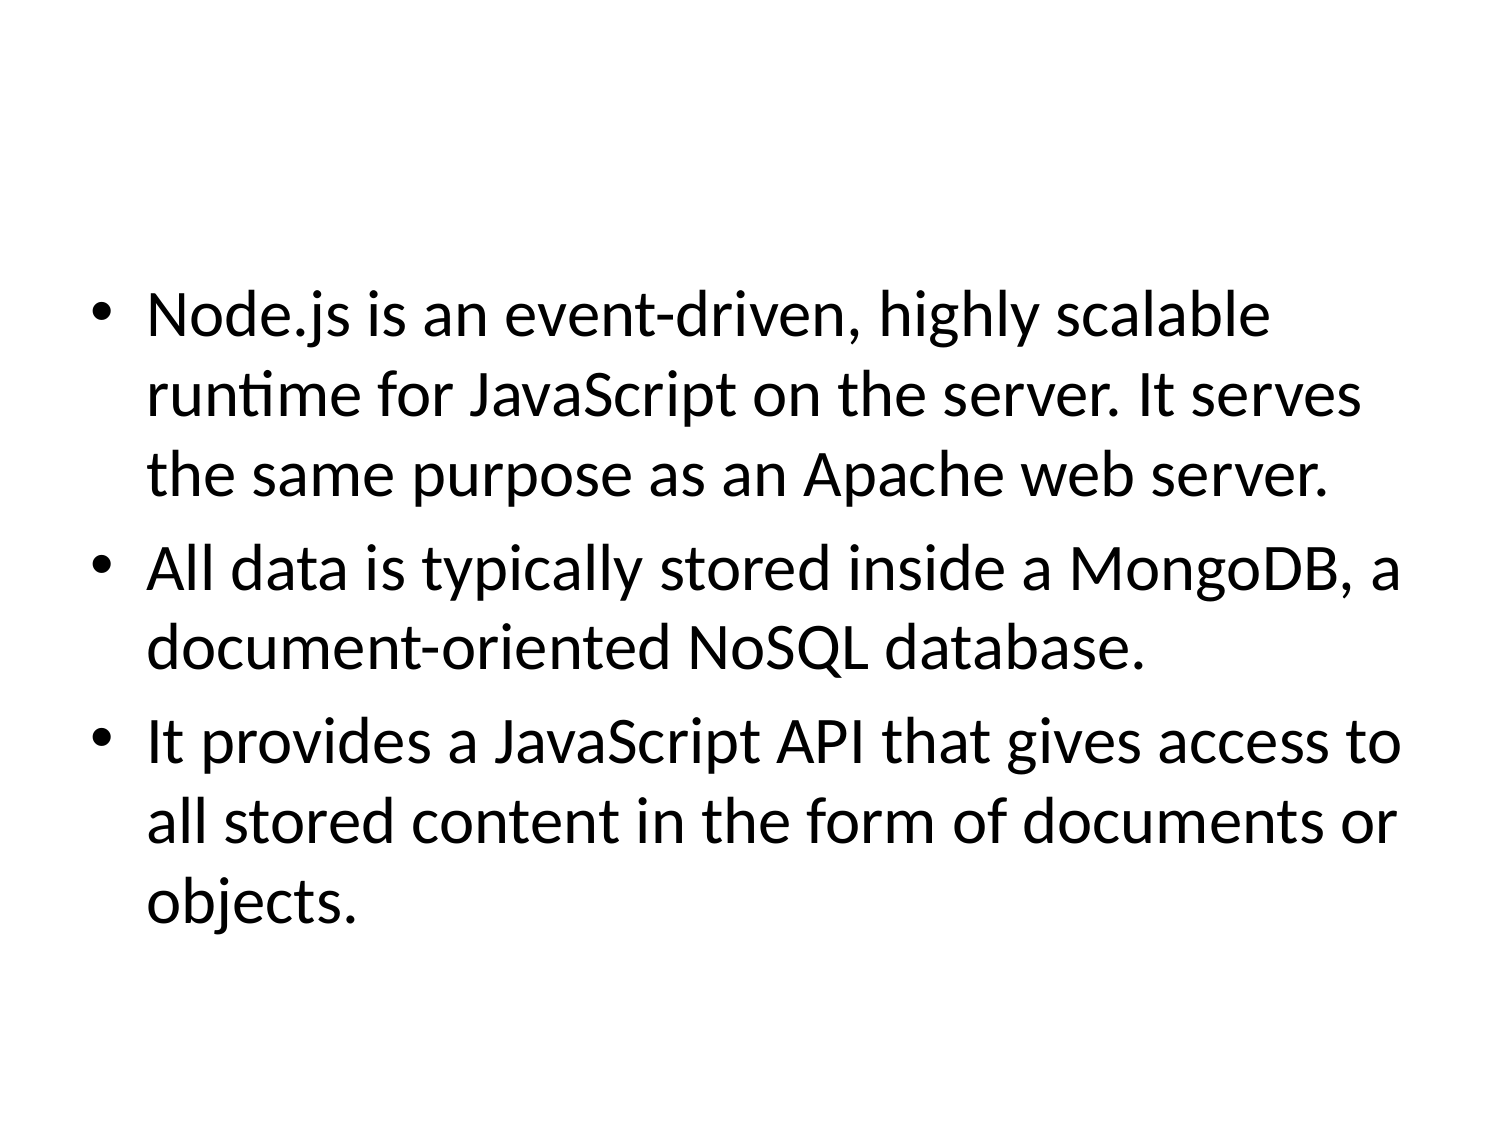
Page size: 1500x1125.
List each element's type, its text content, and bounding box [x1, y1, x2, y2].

list Node.js is an event-driven, highly scalable runtime for JavaScript on the server. It serves the same purpose as an Apache web server. All data is typically stored inside a MongoDB, a document-oriented NoSQL database. It provides a JavaScript API that gives access to all stored content in the form of documents or objects. [75, 262, 1425, 1005]
